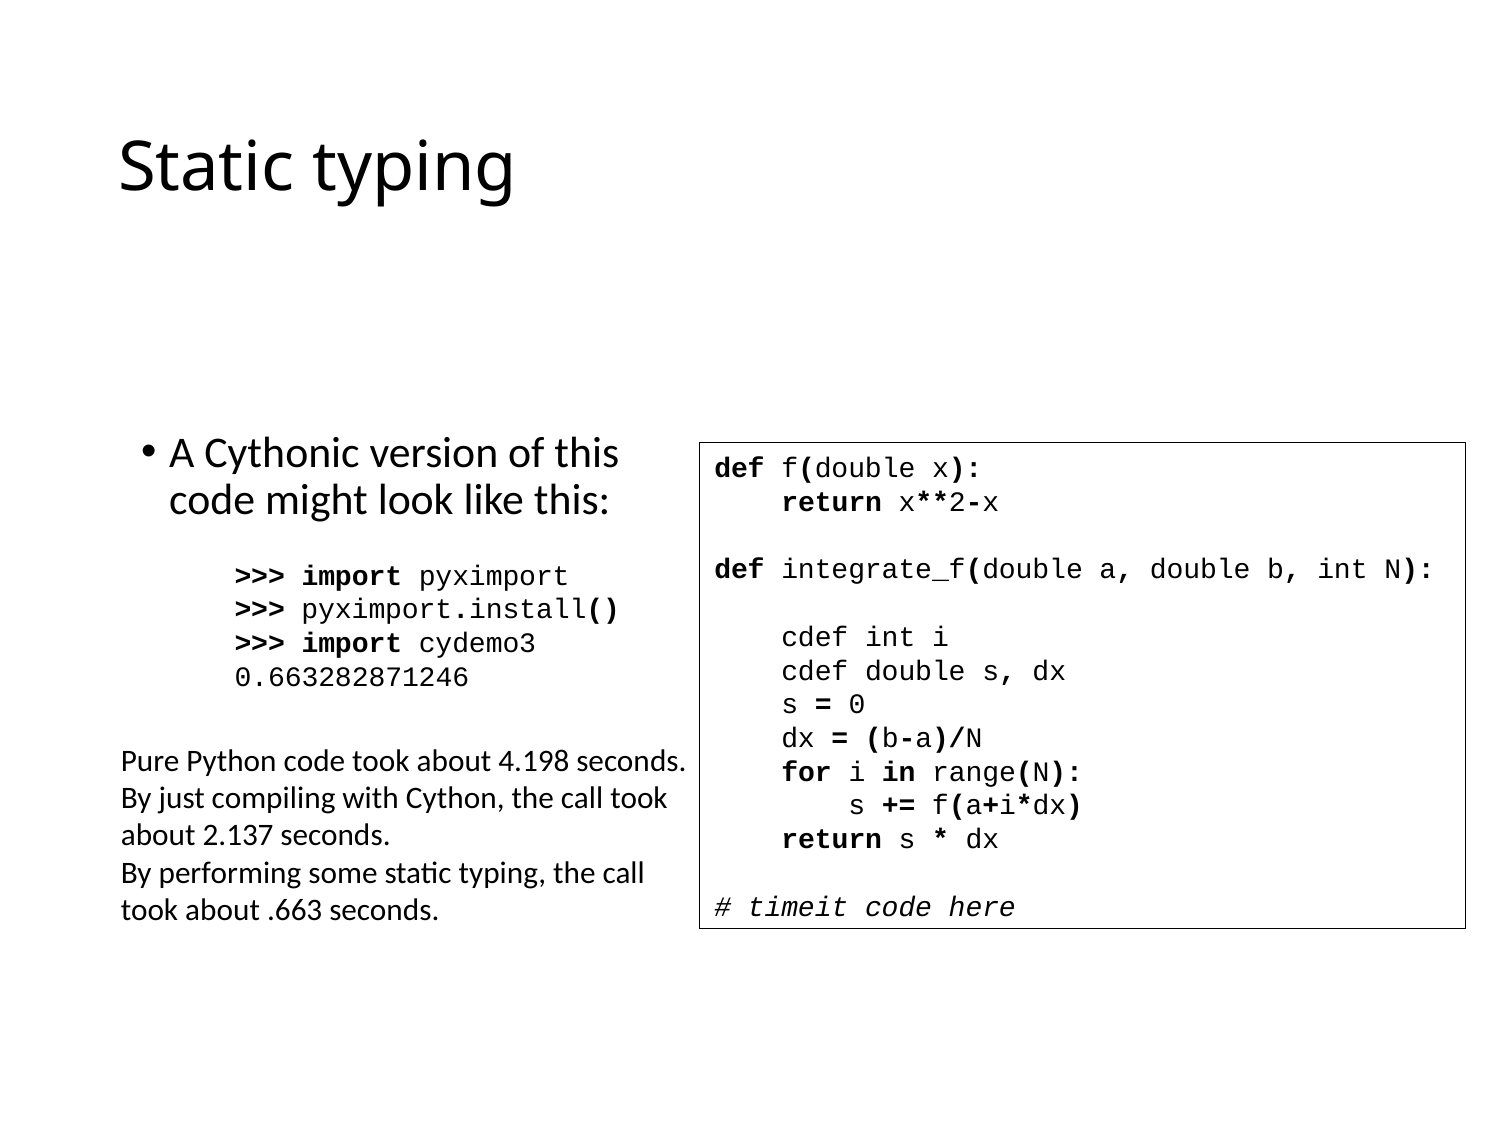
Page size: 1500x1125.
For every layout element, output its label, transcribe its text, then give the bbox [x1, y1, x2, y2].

list A Cythonic version of this code might look like this: [126, 421, 687, 732]
title Static typing [103, 59, 1397, 278]
text_box >>> import pyximport >>> pyximport.install() >>> import cydemo3 0.663282871246 [219, 549, 652, 700]
text_box def f(double x): return x**2-x def integrate_f(double a, double b, int N): cdef int i cdef double s, dx s = 0 dx = (b-a)/N for i in range(N): s += f(a+i*dx) return s * dx # timeit code here [699, 442, 1466, 929]
text_box Pure Python code took about 4.198 seconds. By just compiling with Cython, the call took about 2.137 seconds. By performing some static typing, the call took about .663 seconds. [106, 732, 710, 935]
